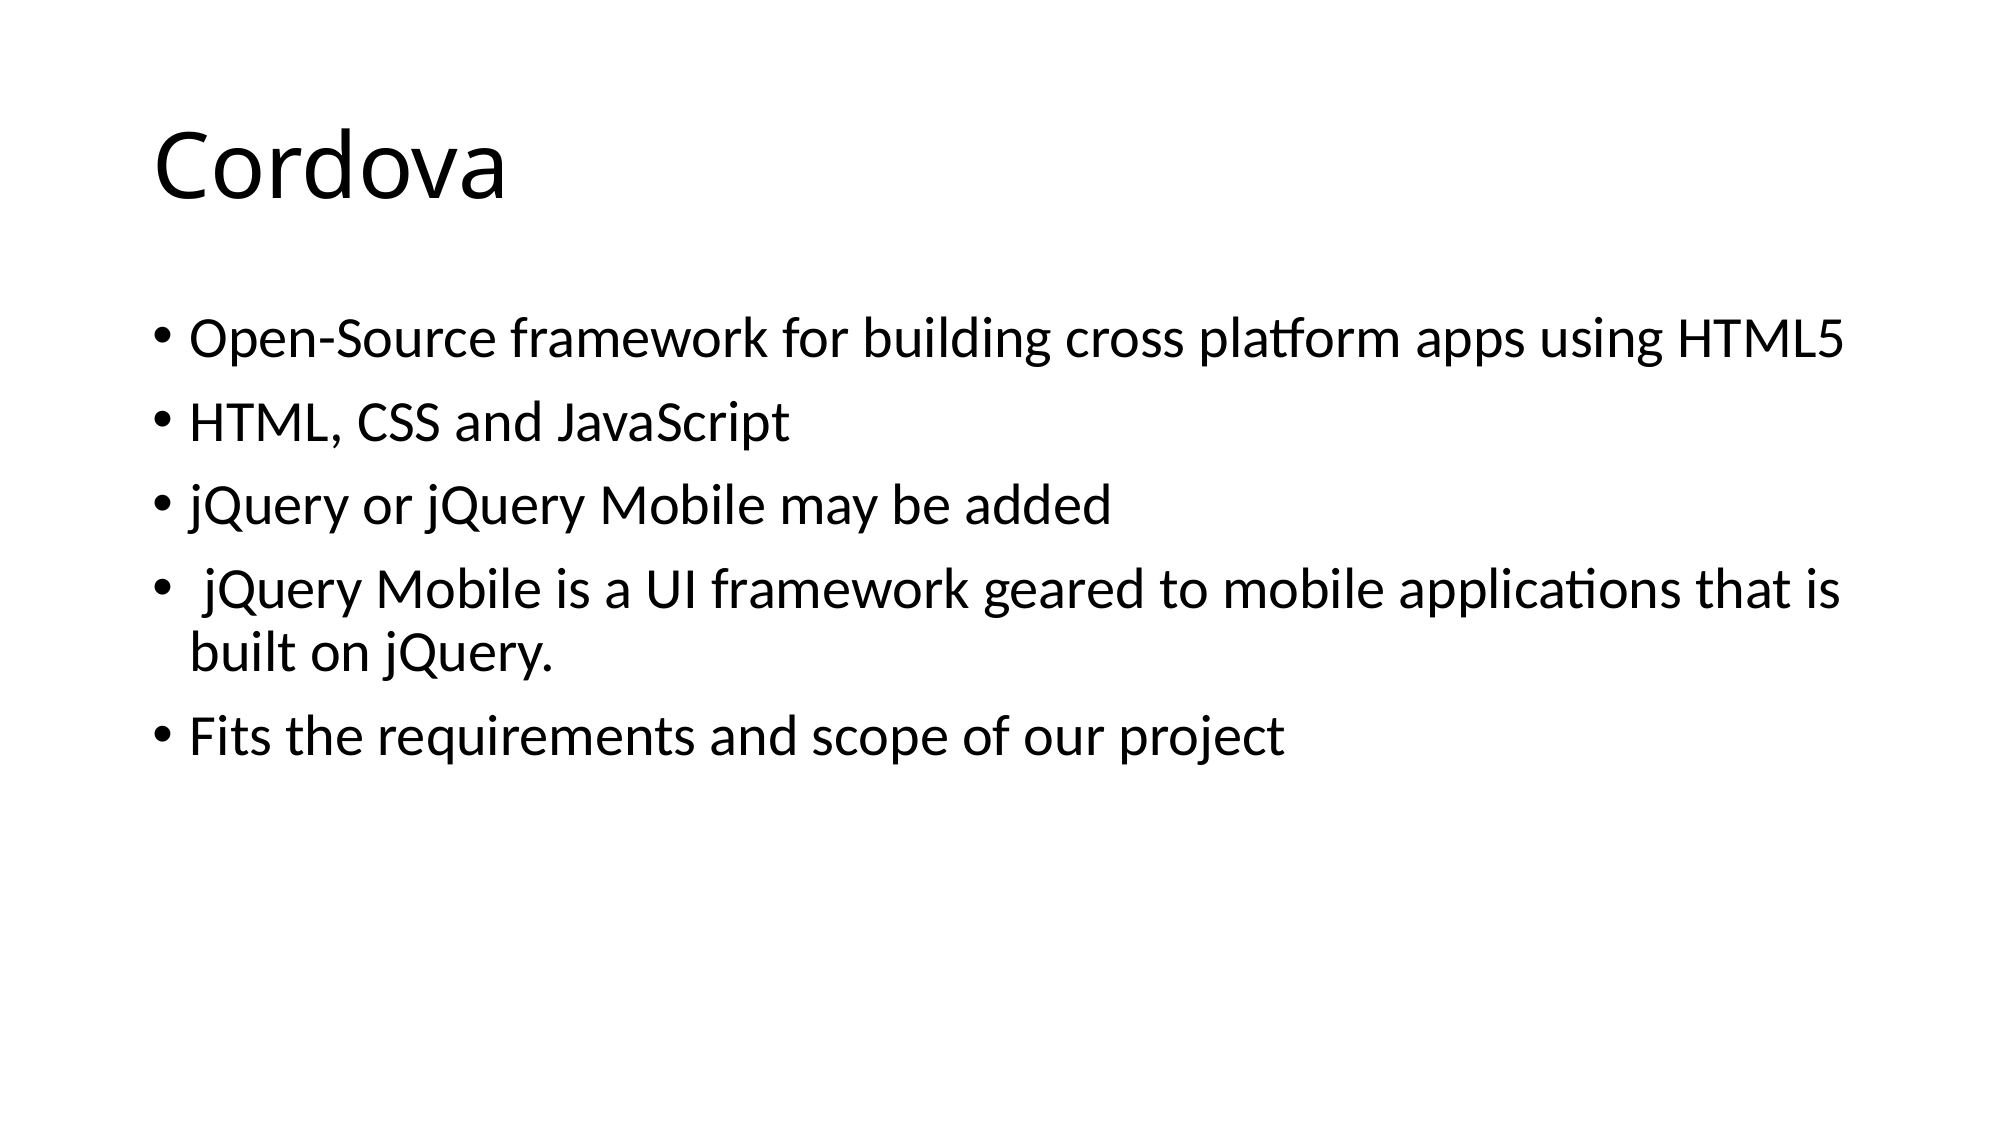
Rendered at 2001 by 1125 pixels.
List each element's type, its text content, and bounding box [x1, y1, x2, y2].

list Open-Source framework for building cross platform apps using HTML5 HTML, CSS and JavaScript jQuery or jQuery Mobile may be added jQuery Mobile is a UI framework geared to mobile applications that is built on jQuery. Fits the requirements and scope of our project [137, 299, 1863, 1014]
title Cordova [137, 59, 1863, 278]
